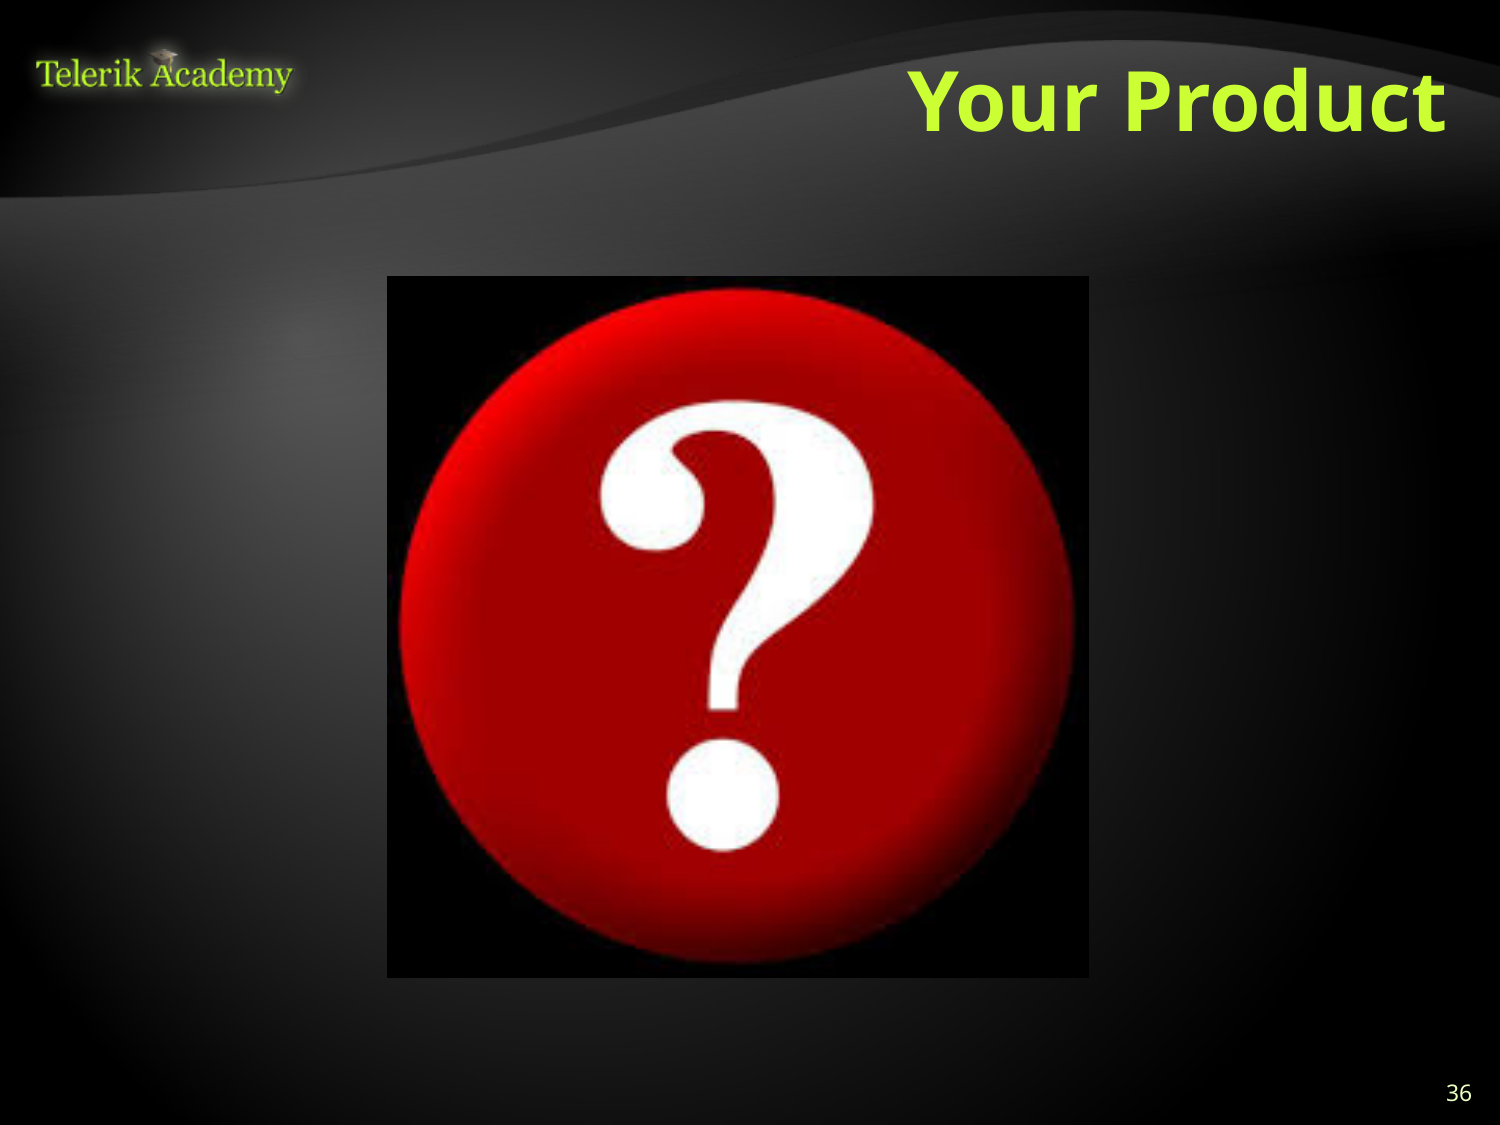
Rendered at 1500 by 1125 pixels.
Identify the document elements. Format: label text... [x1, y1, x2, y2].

slide_number 36 [1412, 1074, 1488, 1113]
picture [0, 0, 1500, 1125]
title Your Product [300, 37, 1463, 175]
